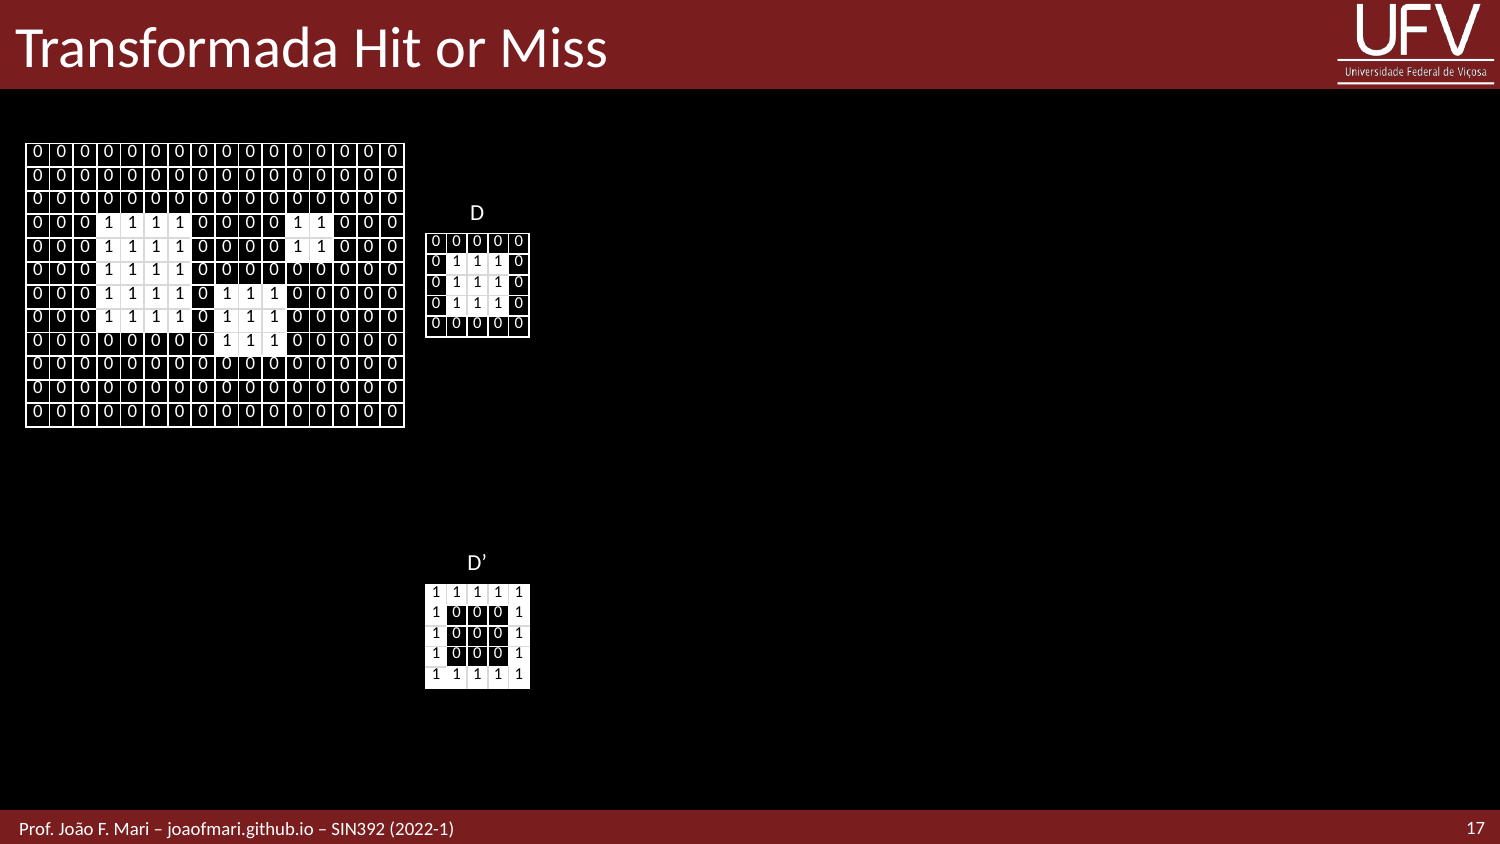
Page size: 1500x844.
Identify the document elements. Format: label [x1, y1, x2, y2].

table_cell [334, 286, 356, 308]
table_header [358, 144, 379, 166]
table_cell [216, 381, 238, 402]
table_cell [216, 192, 238, 213]
table_cell [192, 286, 214, 308]
table_cell [169, 263, 190, 284]
table_cell [263, 404, 285, 426]
table_header [192, 144, 214, 166]
table_cell [447, 668, 466, 687]
table_cell [310, 192, 332, 213]
table_cell [358, 215, 379, 237]
table_cell [468, 647, 487, 666]
table_cell [427, 255, 446, 274]
table_cell [121, 263, 143, 284]
table_cell [468, 317, 487, 336]
table_cell [216, 239, 238, 261]
table_cell [50, 215, 72, 237]
table_cell [239, 310, 261, 332]
table_cell [239, 404, 261, 426]
table_cell [358, 263, 379, 284]
table_cell [50, 381, 72, 402]
table_header [489, 234, 508, 253]
table_cell [358, 333, 379, 355]
table_cell [216, 310, 238, 332]
table_cell [381, 310, 403, 332]
table_header [169, 144, 190, 166]
table_cell [310, 333, 332, 355]
text_box [455, 190, 500, 233]
table_cell [27, 333, 49, 355]
table_header [121, 144, 143, 166]
table_cell [287, 263, 309, 284]
table_cell [239, 286, 261, 308]
table_cell [27, 357, 49, 379]
table_cell [509, 296, 528, 315]
table_cell [192, 310, 214, 332]
table_cell [145, 357, 167, 379]
table_cell [447, 647, 466, 666]
table_cell [358, 192, 379, 213]
table_cell [239, 263, 261, 284]
table_cell [216, 404, 238, 426]
table_cell [216, 286, 238, 308]
table_cell [381, 192, 403, 213]
table_cell [50, 333, 72, 355]
table_cell [447, 606, 466, 625]
table_cell [121, 310, 143, 332]
table_cell [381, 404, 403, 426]
table_cell [489, 255, 508, 274]
table_cell [27, 215, 49, 237]
table_cell [427, 647, 446, 666]
table_cell [381, 381, 403, 402]
table_cell [145, 239, 167, 261]
table_header [509, 234, 528, 253]
table_cell [358, 381, 379, 402]
table_header [74, 144, 96, 166]
table_cell [50, 263, 72, 284]
table_cell [381, 357, 403, 379]
table_cell [427, 296, 446, 315]
table_cell [509, 668, 528, 687]
table_cell [334, 310, 356, 332]
table_cell [74, 215, 96, 237]
table_cell [192, 357, 214, 379]
table_cell [27, 168, 49, 190]
table_cell [489, 606, 508, 625]
table_cell [145, 310, 167, 332]
table_cell [263, 286, 285, 308]
table_cell [310, 310, 332, 332]
table_cell [74, 404, 96, 426]
table_header [145, 144, 167, 166]
table_cell [27, 310, 49, 332]
table_cell [310, 357, 332, 379]
table_cell [358, 357, 379, 379]
table_cell [381, 168, 403, 190]
table_header [447, 234, 466, 253]
table_cell [310, 286, 332, 308]
table_cell [287, 404, 309, 426]
table_cell [447, 255, 466, 274]
table_cell [216, 333, 238, 355]
table_cell [358, 404, 379, 426]
table_cell [310, 168, 332, 190]
table_cell [74, 357, 96, 379]
table_cell [121, 404, 143, 426]
table_cell [239, 168, 261, 190]
table_cell [145, 286, 167, 308]
table_cell [310, 215, 332, 237]
table_cell [27, 192, 49, 213]
table_header [263, 144, 285, 166]
table_cell [27, 263, 49, 284]
table_cell [381, 333, 403, 355]
table_cell [489, 276, 508, 295]
table_cell [334, 192, 356, 213]
table_cell [381, 263, 403, 284]
table_cell [263, 357, 285, 379]
text_box [452, 540, 503, 583]
table_cell [50, 310, 72, 332]
table_cell [145, 168, 167, 190]
table_cell [50, 286, 72, 308]
table_cell [381, 286, 403, 308]
table_cell [98, 286, 120, 308]
table_cell [192, 168, 214, 190]
table_cell [98, 357, 120, 379]
table_cell [239, 381, 261, 402]
table_cell [27, 381, 49, 402]
table_cell [447, 317, 466, 336]
table_cell [468, 606, 487, 625]
table_cell [50, 404, 72, 426]
table_header [509, 585, 528, 604]
table_header [98, 144, 120, 166]
title [0, 0, 1500, 89]
table_cell [427, 317, 446, 336]
table_cell [263, 192, 285, 213]
footer [0, 812, 1034, 844]
table_cell [169, 239, 190, 261]
table_cell [427, 627, 446, 646]
table_cell [489, 647, 508, 666]
table_cell [74, 286, 96, 308]
table_cell [310, 263, 332, 284]
table_cell [427, 276, 446, 295]
table_header [447, 585, 466, 604]
table_cell [468, 627, 487, 646]
table_cell [169, 168, 190, 190]
table_cell [192, 239, 214, 261]
table_cell [74, 192, 96, 213]
table_cell [27, 286, 49, 308]
table_cell [287, 357, 309, 379]
table_header [239, 144, 261, 166]
table_cell [27, 404, 49, 426]
table_header [468, 585, 487, 604]
table_cell [216, 215, 238, 237]
table_cell [263, 333, 285, 355]
table_cell [263, 263, 285, 284]
table_cell [381, 215, 403, 237]
table_header [334, 144, 356, 166]
table_header [310, 144, 332, 166]
table_cell [169, 404, 190, 426]
table_cell [74, 239, 96, 261]
table_cell [98, 168, 120, 190]
table_cell [334, 239, 356, 261]
table_cell [468, 296, 487, 315]
table_cell [310, 381, 332, 402]
table_cell [334, 381, 356, 402]
table_cell [287, 286, 309, 308]
table_cell [334, 357, 356, 379]
table_cell [192, 192, 214, 213]
table_cell [381, 239, 403, 261]
table_cell [216, 168, 238, 190]
table_cell [239, 333, 261, 355]
table_cell [121, 168, 143, 190]
table_cell [358, 310, 379, 332]
table_cell [489, 668, 508, 687]
table_cell [334, 168, 356, 190]
table_cell [74, 333, 96, 355]
table_cell [121, 381, 143, 402]
table_cell [169, 286, 190, 308]
table_cell [50, 168, 72, 190]
table_cell [509, 627, 528, 646]
table_cell [145, 215, 167, 237]
table_cell [192, 381, 214, 402]
table_cell [74, 263, 96, 284]
table_cell [334, 263, 356, 284]
slide_number [1328, 811, 1500, 844]
table_cell [263, 239, 285, 261]
table_header [27, 144, 49, 166]
table_cell [334, 404, 356, 426]
table_header [216, 144, 238, 166]
table_cell [287, 168, 309, 190]
table_cell [145, 263, 167, 284]
table_cell [121, 333, 143, 355]
table_header [427, 234, 446, 253]
table_cell [263, 310, 285, 332]
table_cell [98, 263, 120, 284]
table_cell [98, 239, 120, 261]
table_cell [169, 381, 190, 402]
table_cell [310, 239, 332, 261]
table_cell [509, 255, 528, 274]
table_cell [447, 627, 466, 646]
table_cell [216, 357, 238, 379]
table_cell [509, 647, 528, 666]
table_cell [50, 239, 72, 261]
table_cell [468, 255, 487, 274]
table_cell [509, 276, 528, 295]
table_cell [121, 357, 143, 379]
table_cell [169, 215, 190, 237]
table_cell [74, 381, 96, 402]
table_cell [192, 263, 214, 284]
table_cell [239, 239, 261, 261]
table_cell [98, 215, 120, 237]
table_cell [121, 215, 143, 237]
table_cell [287, 239, 309, 261]
table_cell [192, 215, 214, 237]
table_cell [121, 239, 143, 261]
table_cell [145, 381, 167, 402]
table_cell [50, 192, 72, 213]
table_cell [98, 404, 120, 426]
table_cell [169, 357, 190, 379]
table_cell [169, 310, 190, 332]
table_cell [192, 404, 214, 426]
table_cell [98, 192, 120, 213]
table_cell [216, 263, 238, 284]
table_cell [358, 168, 379, 190]
table_header [50, 144, 72, 166]
table_cell [169, 333, 190, 355]
table_cell [334, 215, 356, 237]
table_cell [310, 404, 332, 426]
table_cell [27, 239, 49, 261]
table_cell [98, 333, 120, 355]
table_cell [169, 192, 190, 213]
table_header [381, 144, 403, 166]
table_cell [145, 404, 167, 426]
table_cell [427, 668, 446, 687]
table_cell [468, 276, 487, 295]
table_cell [263, 381, 285, 402]
table_cell [98, 381, 120, 402]
table_cell [509, 606, 528, 625]
table_cell [287, 381, 309, 402]
table_cell [239, 192, 261, 213]
table_cell [427, 606, 446, 625]
table_cell [334, 333, 356, 355]
table_cell [74, 310, 96, 332]
table_header [468, 234, 487, 253]
table_cell [263, 168, 285, 190]
table_cell [263, 215, 285, 237]
table_cell [468, 668, 487, 687]
table_cell [287, 192, 309, 213]
table_cell [192, 333, 214, 355]
table_header [287, 144, 309, 166]
table_cell [287, 333, 309, 355]
table_cell [239, 215, 261, 237]
table_cell [447, 296, 466, 315]
table_cell [489, 627, 508, 646]
table_cell [50, 357, 72, 379]
table_cell [447, 276, 466, 295]
table_cell [121, 286, 143, 308]
table_header [489, 585, 508, 604]
table_cell [145, 192, 167, 213]
table_cell [489, 296, 508, 315]
table_cell [509, 317, 528, 336]
table_cell [145, 333, 167, 355]
table_cell [358, 286, 379, 308]
table_cell [98, 310, 120, 332]
table_cell [239, 357, 261, 379]
table_cell [489, 317, 508, 336]
table_header [427, 585, 446, 604]
table_cell [287, 310, 309, 332]
table_cell [358, 239, 379, 261]
table_cell [287, 215, 309, 237]
table_cell [121, 192, 143, 213]
table_cell [74, 168, 96, 190]
